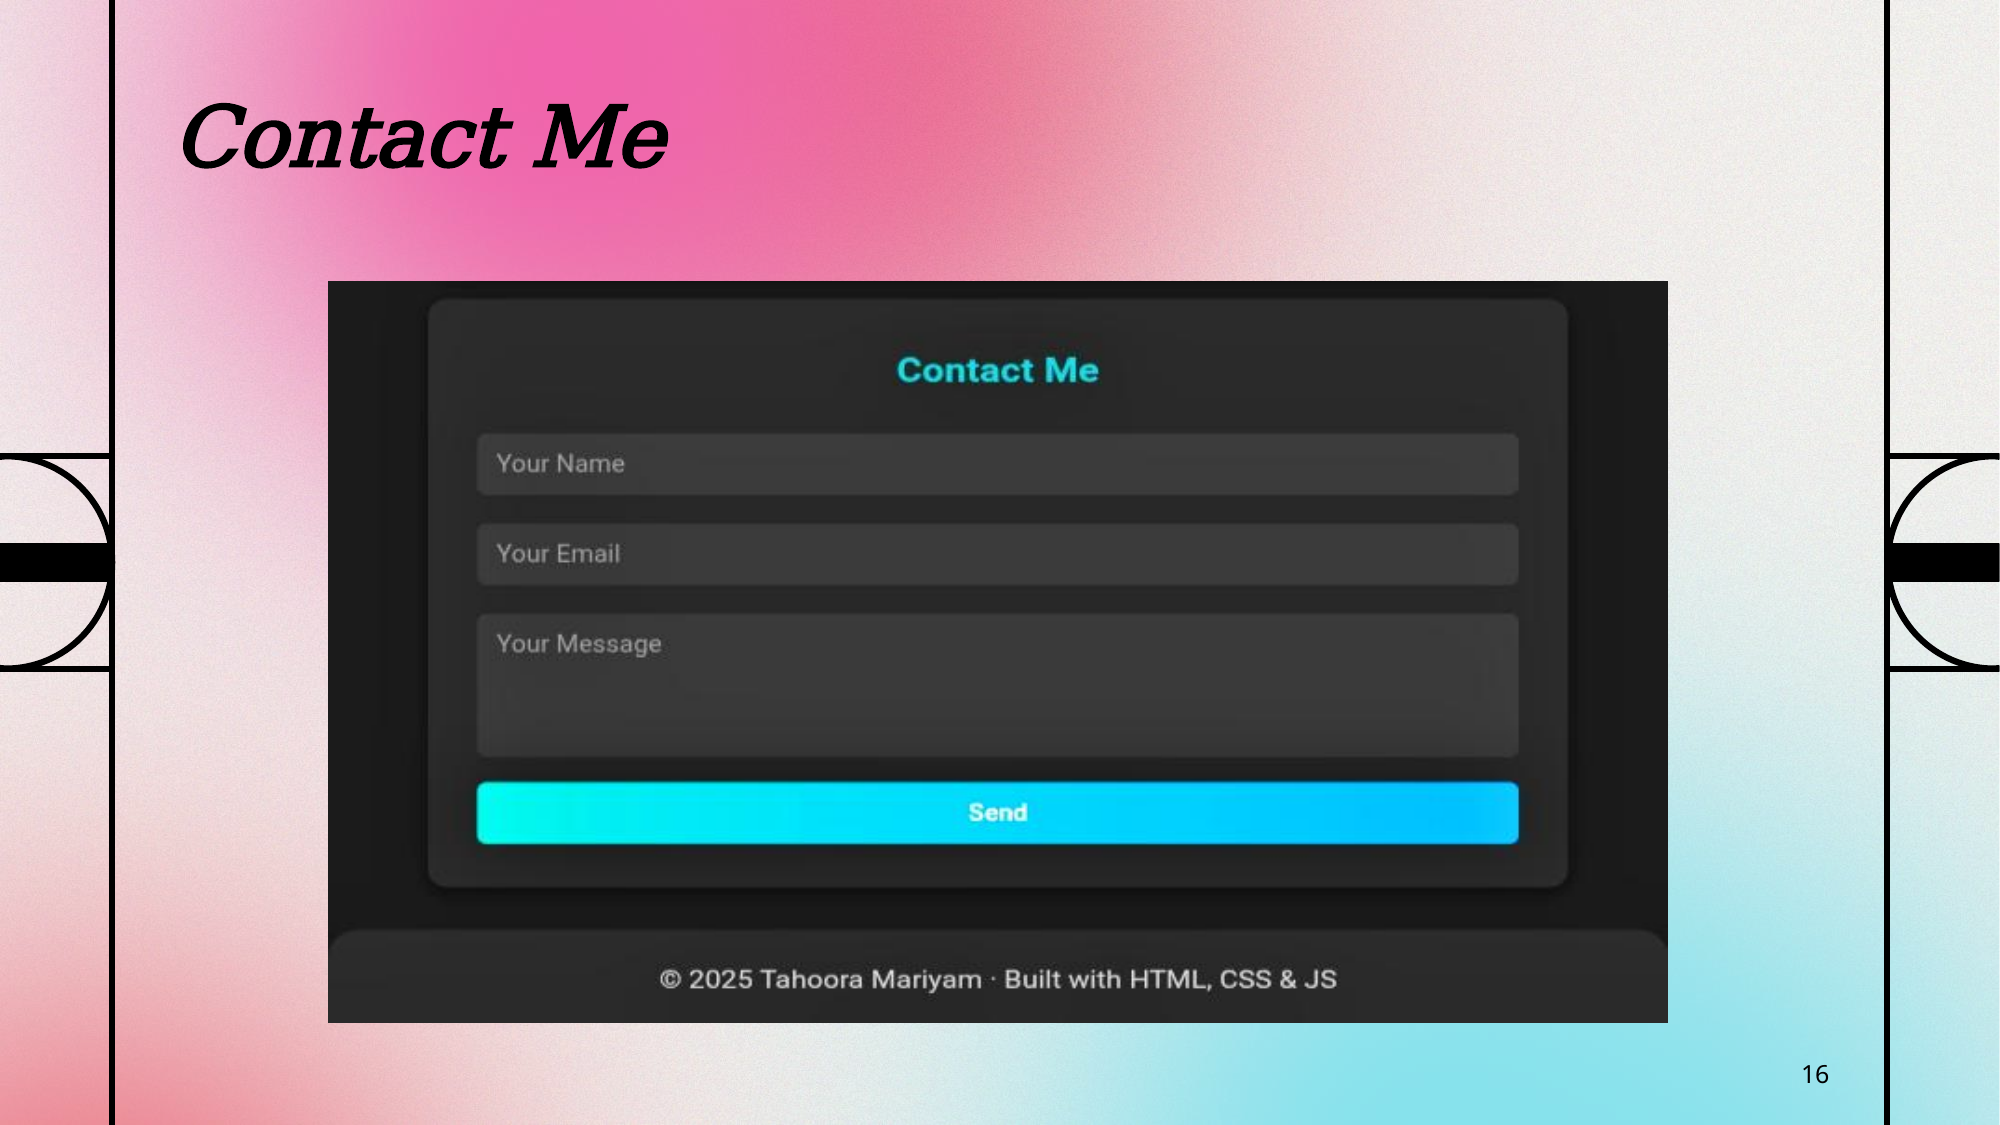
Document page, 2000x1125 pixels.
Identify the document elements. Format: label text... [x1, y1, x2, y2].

title Contact Me [112, 0, 752, 282]
slide_number 16 [1667, 1050, 1850, 1103]
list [328, 281, 1668, 1023]
